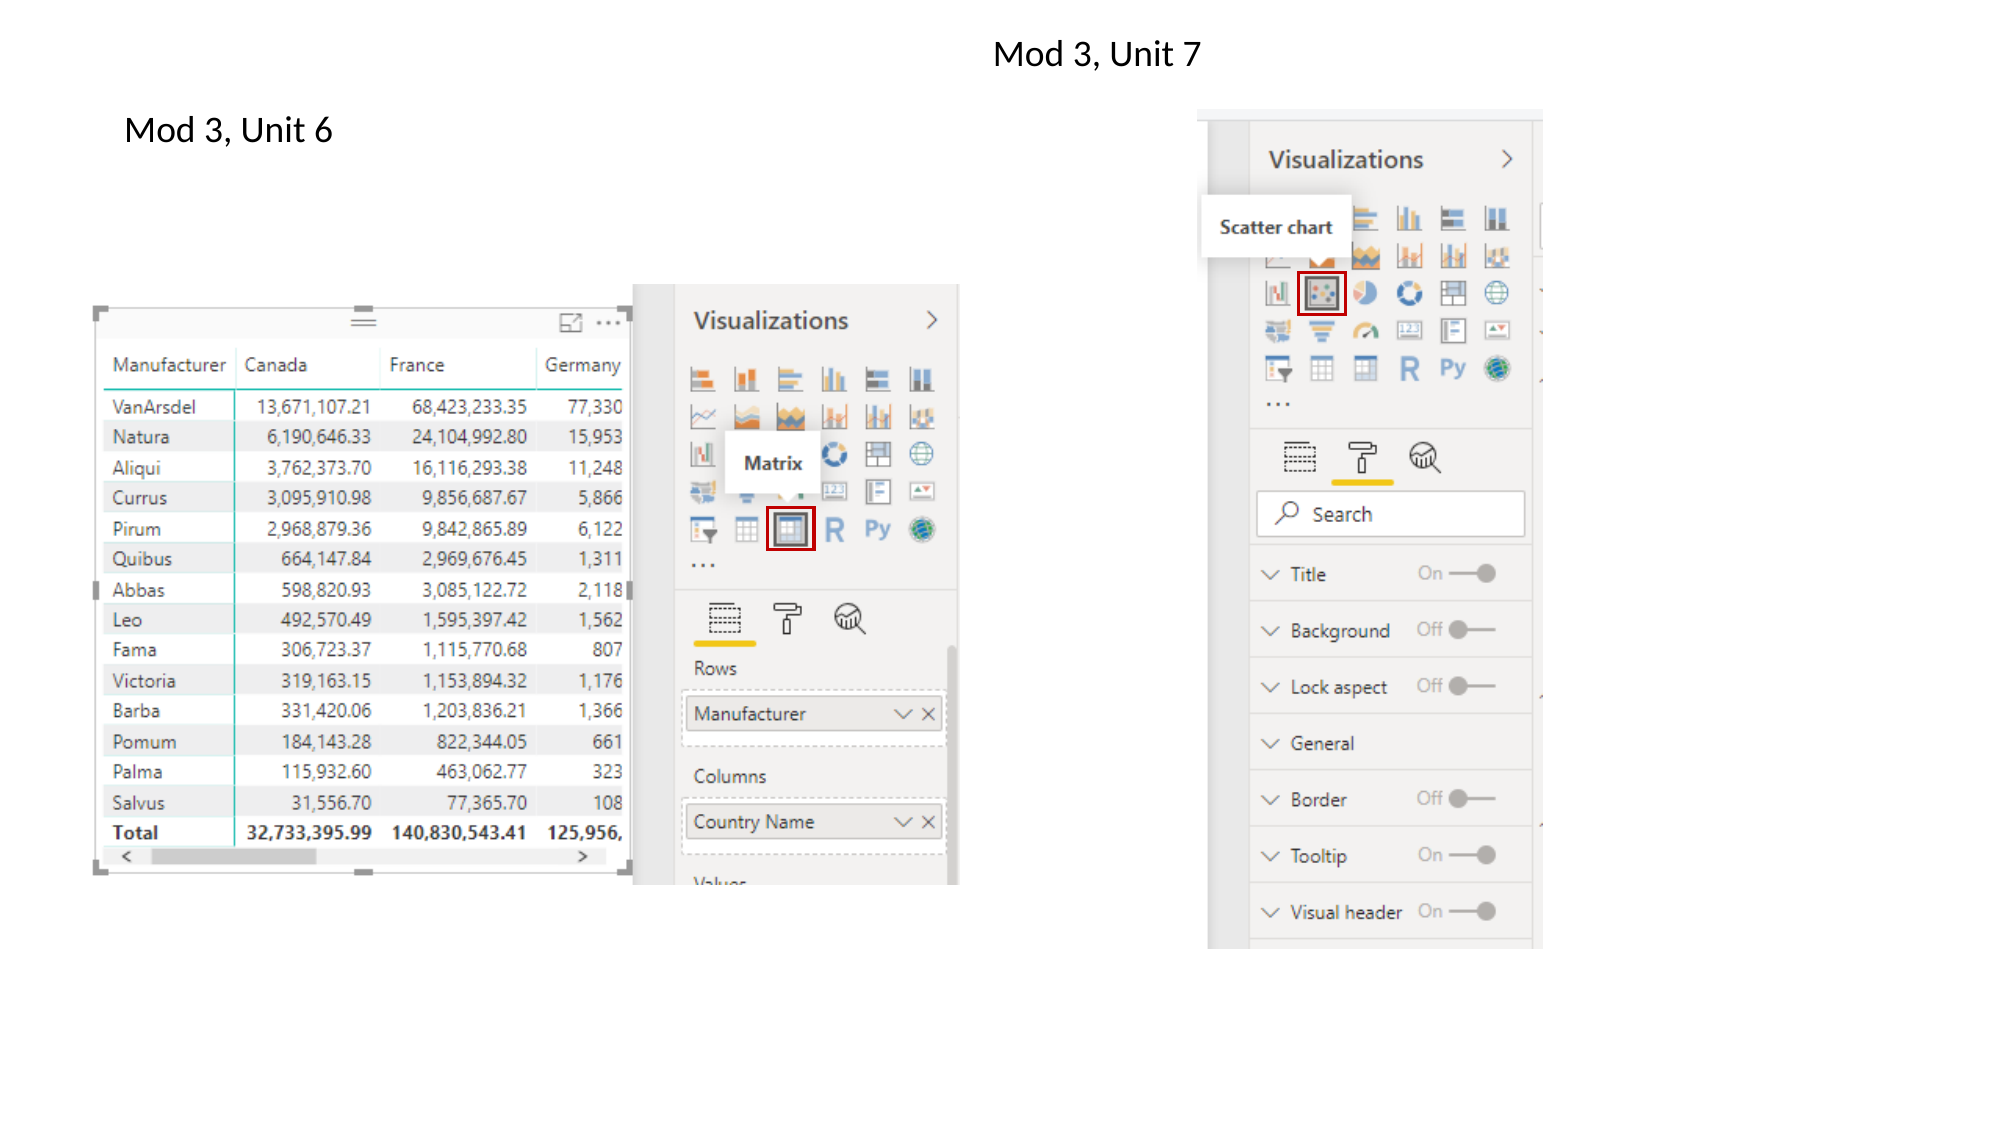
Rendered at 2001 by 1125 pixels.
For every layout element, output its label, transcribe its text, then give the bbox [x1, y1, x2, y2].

text_box Mod 3, Unit 7 [978, 21, 1217, 82]
text_box Mod 3, Unit 6 [109, 97, 349, 158]
picture [1197, 109, 1543, 949]
picture [90, 284, 960, 885]
